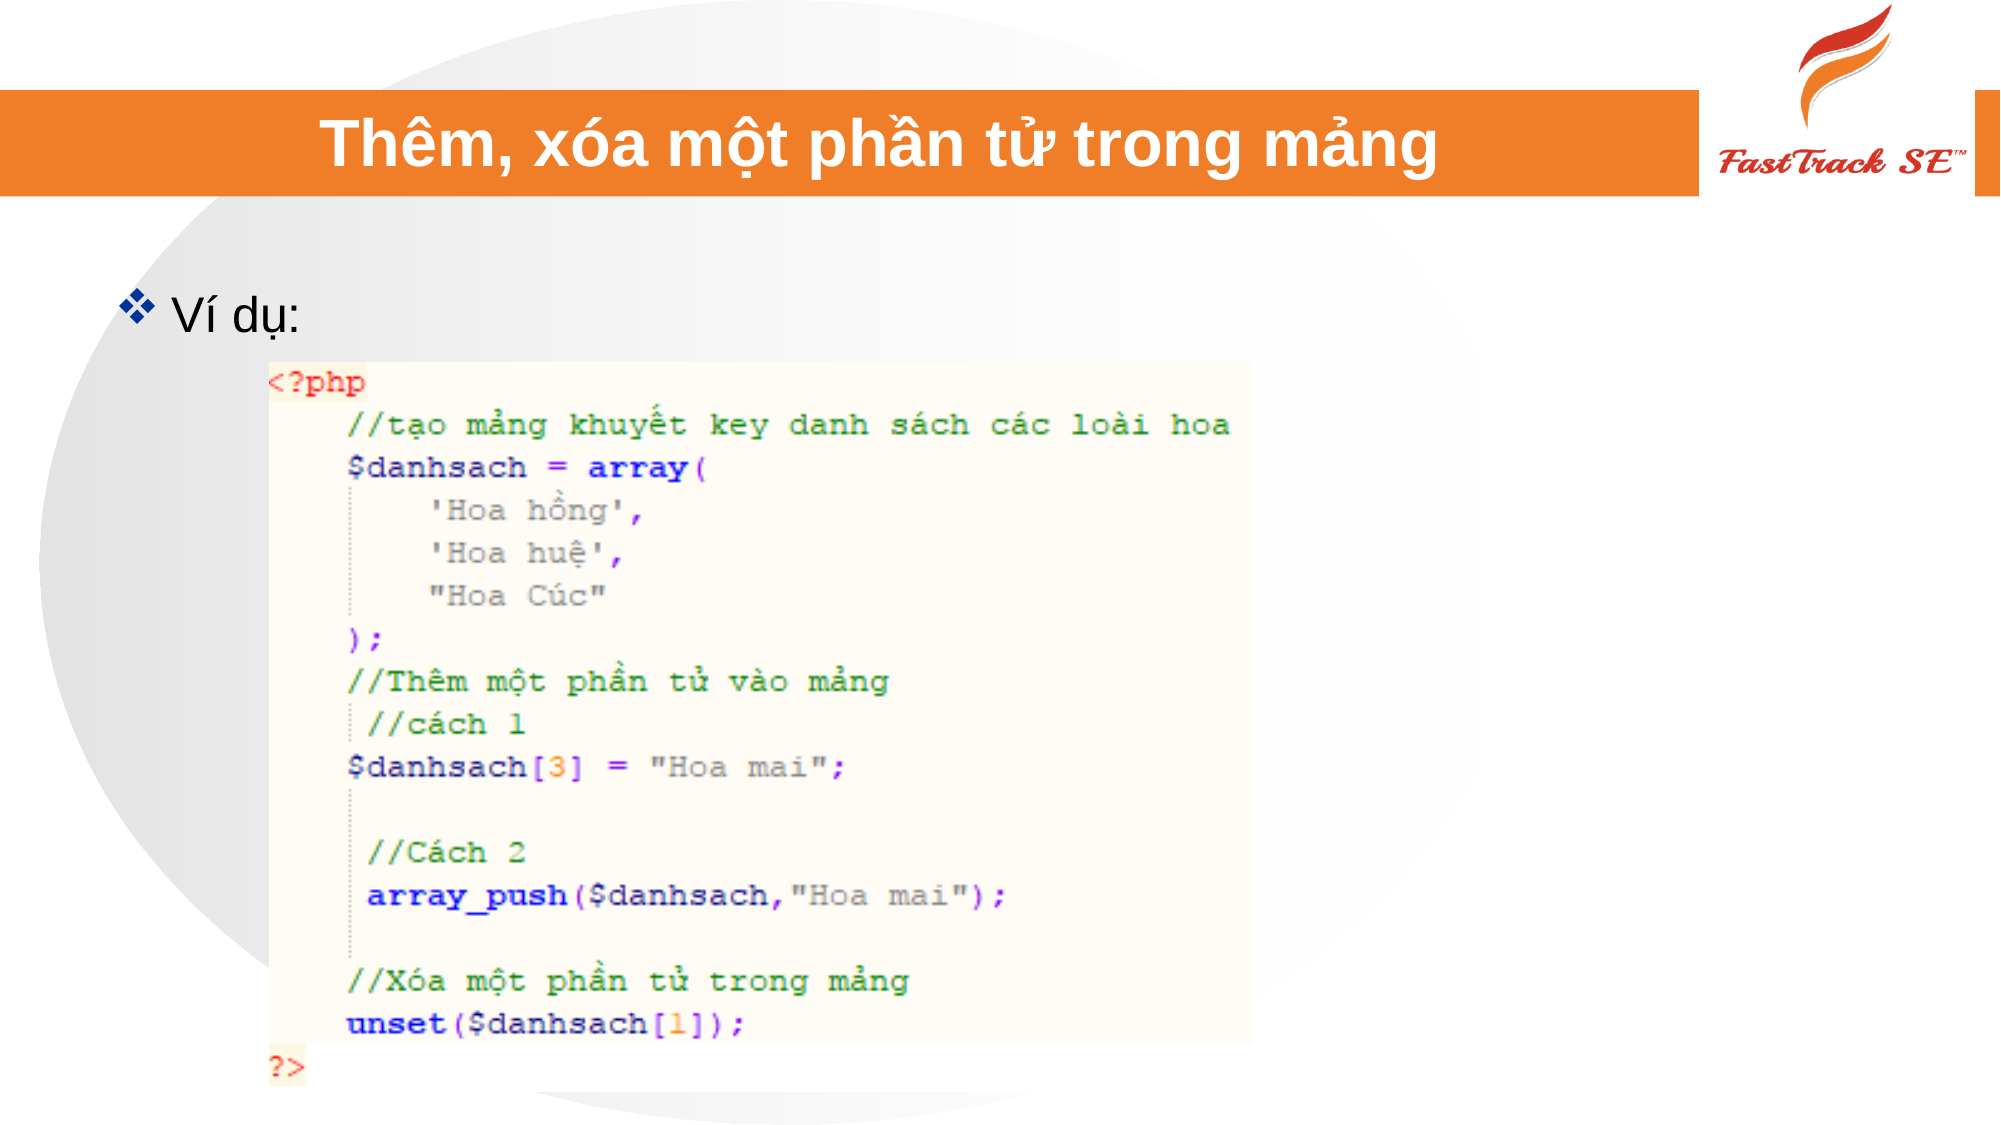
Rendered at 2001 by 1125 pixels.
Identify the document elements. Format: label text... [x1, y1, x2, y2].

picture [1700, 0, 1975, 192]
picture [268, 362, 1252, 1092]
list Ví dụ: [99, 275, 1909, 1038]
title Thêm, xóa một phần tử trong mảng [99, 99, 1661, 180]
